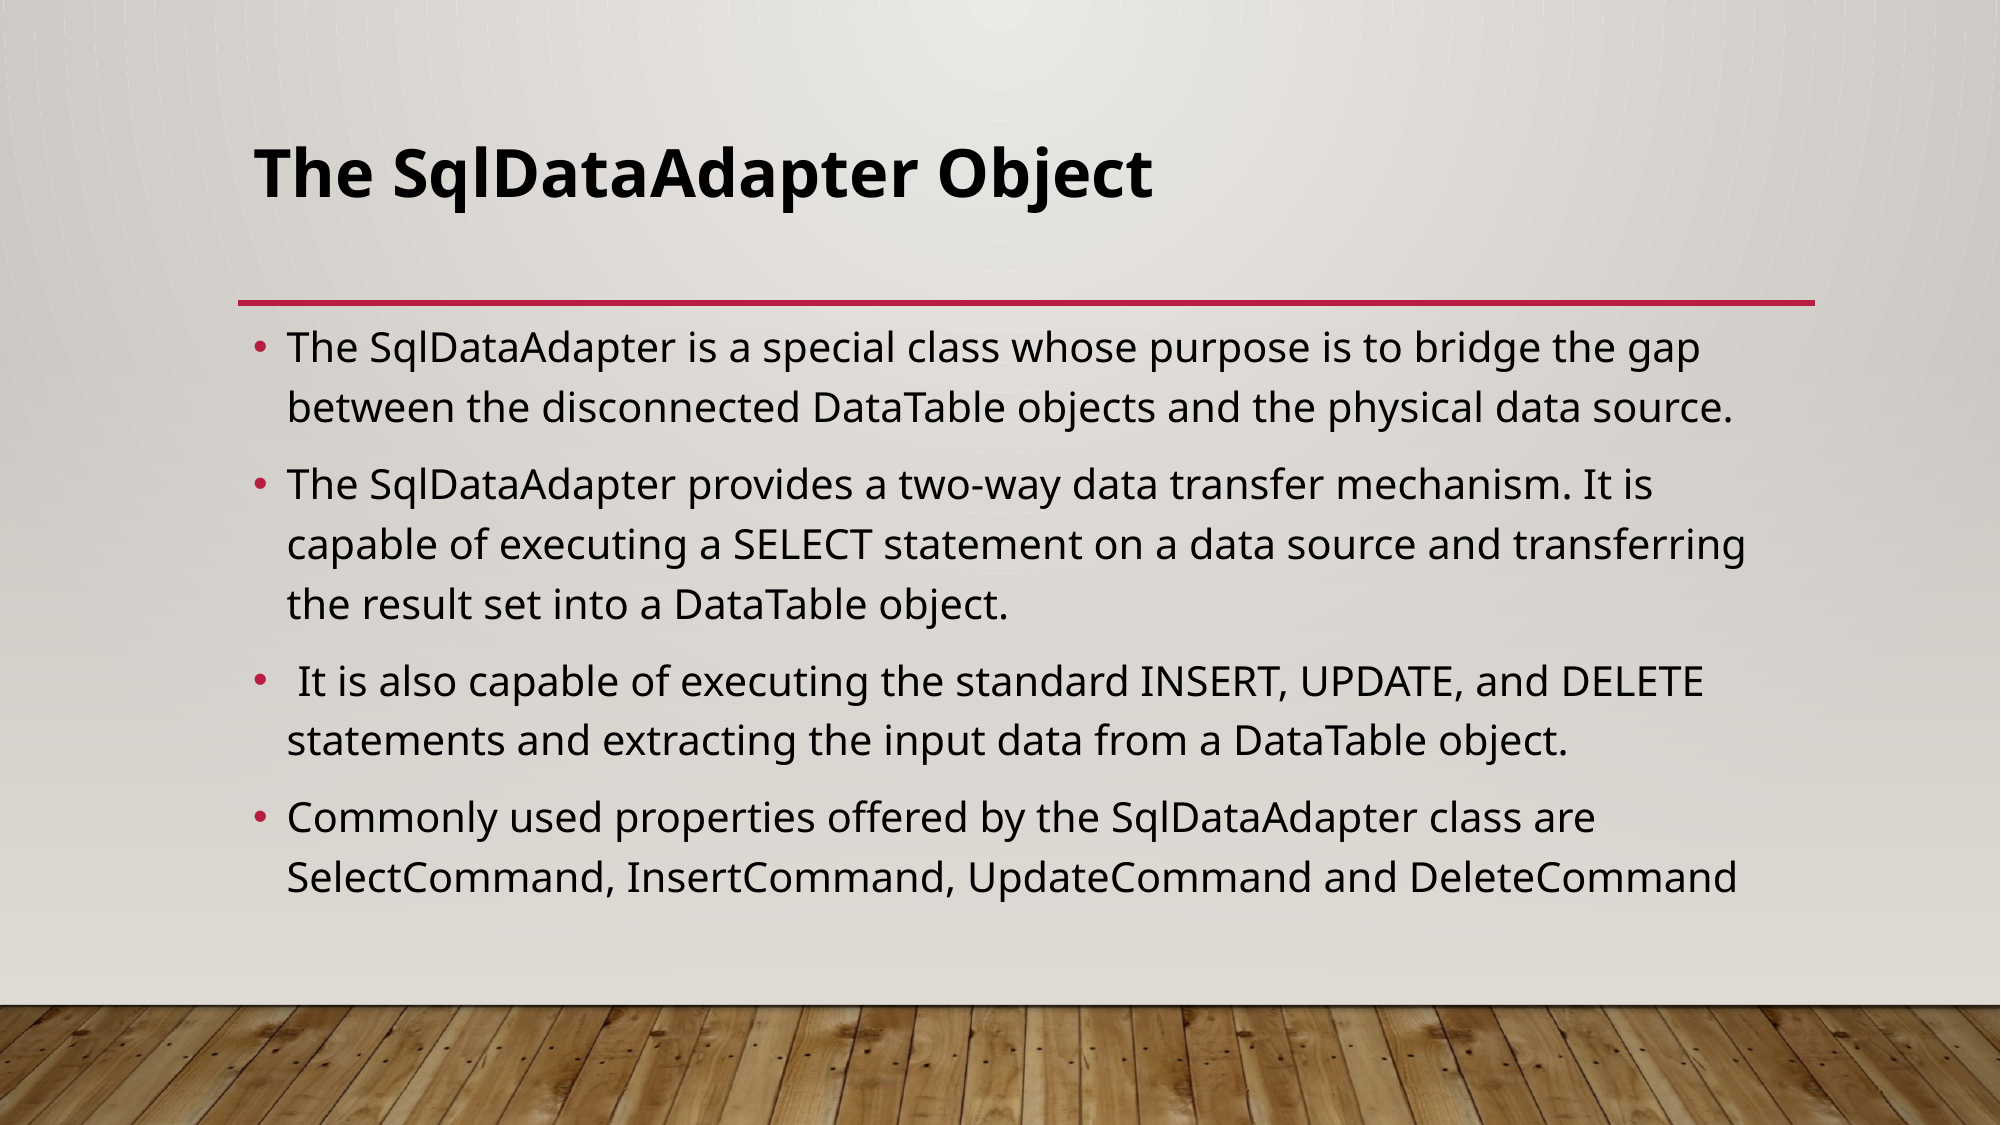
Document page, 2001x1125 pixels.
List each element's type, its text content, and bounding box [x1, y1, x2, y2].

title The SqlDataAdapter Object [238, 131, 1814, 304]
picture [0, 1005, 2000, 1125]
list The SqlDataAdapter is a special class whose purpose is to bridge the gap between the disconnected DataTable objects and the physical data source. The SqlDataAdapter provides a two-way data transfer mechanism. It is capable of executing a SELECT statement on a data source and transferring the result set into a DataTable object. It is also capable of executing the standard INSERT, UPDATE, and DELETE statements and extracting the input data from a DataTable object. Commonly used properties offered by the SqlDataAdapter class are SelectCommand, InsertCommand, UpdateCommand and DeleteCommand [238, 304, 1814, 1004]
